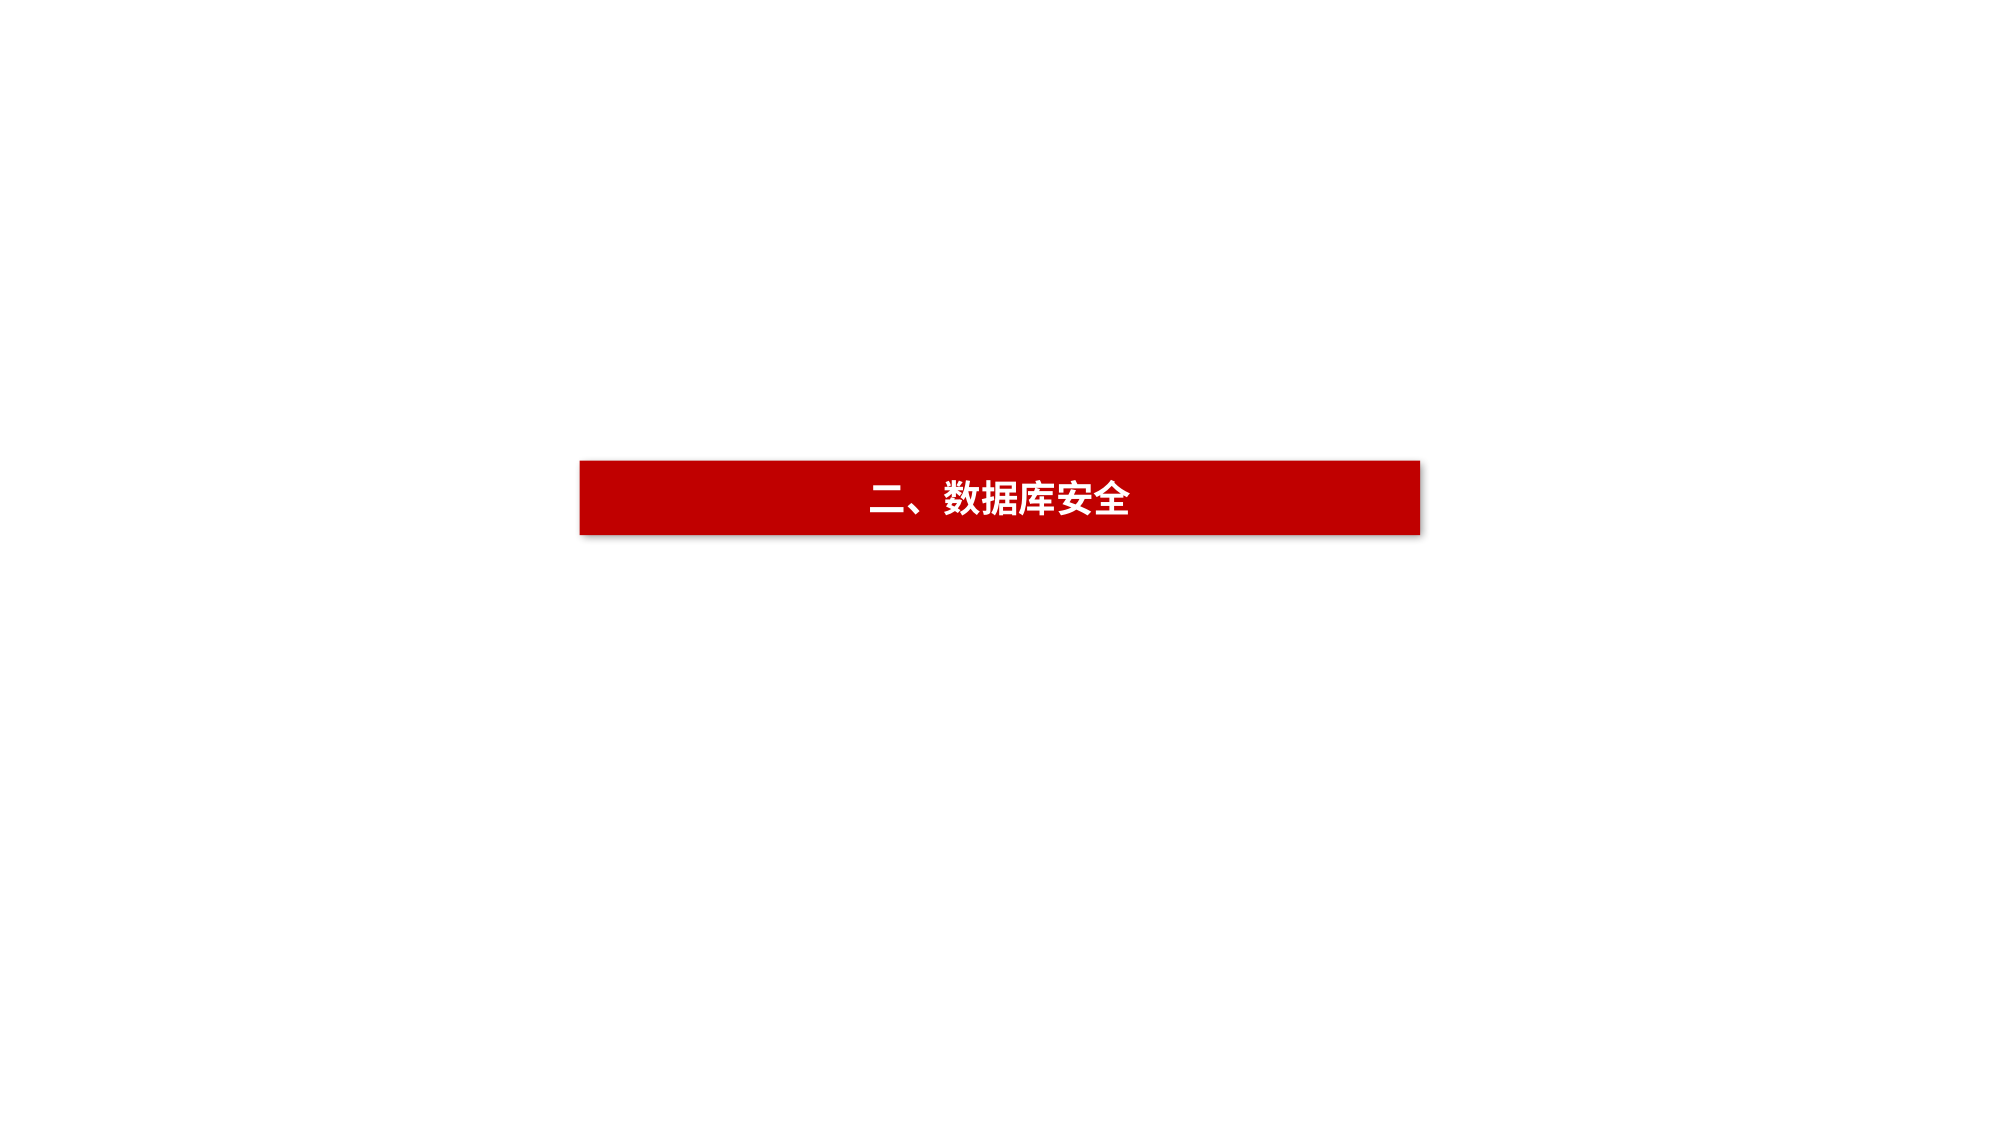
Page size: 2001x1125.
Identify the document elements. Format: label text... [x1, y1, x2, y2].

text_box 二、数据库安全 [579, 460, 1421, 536]
